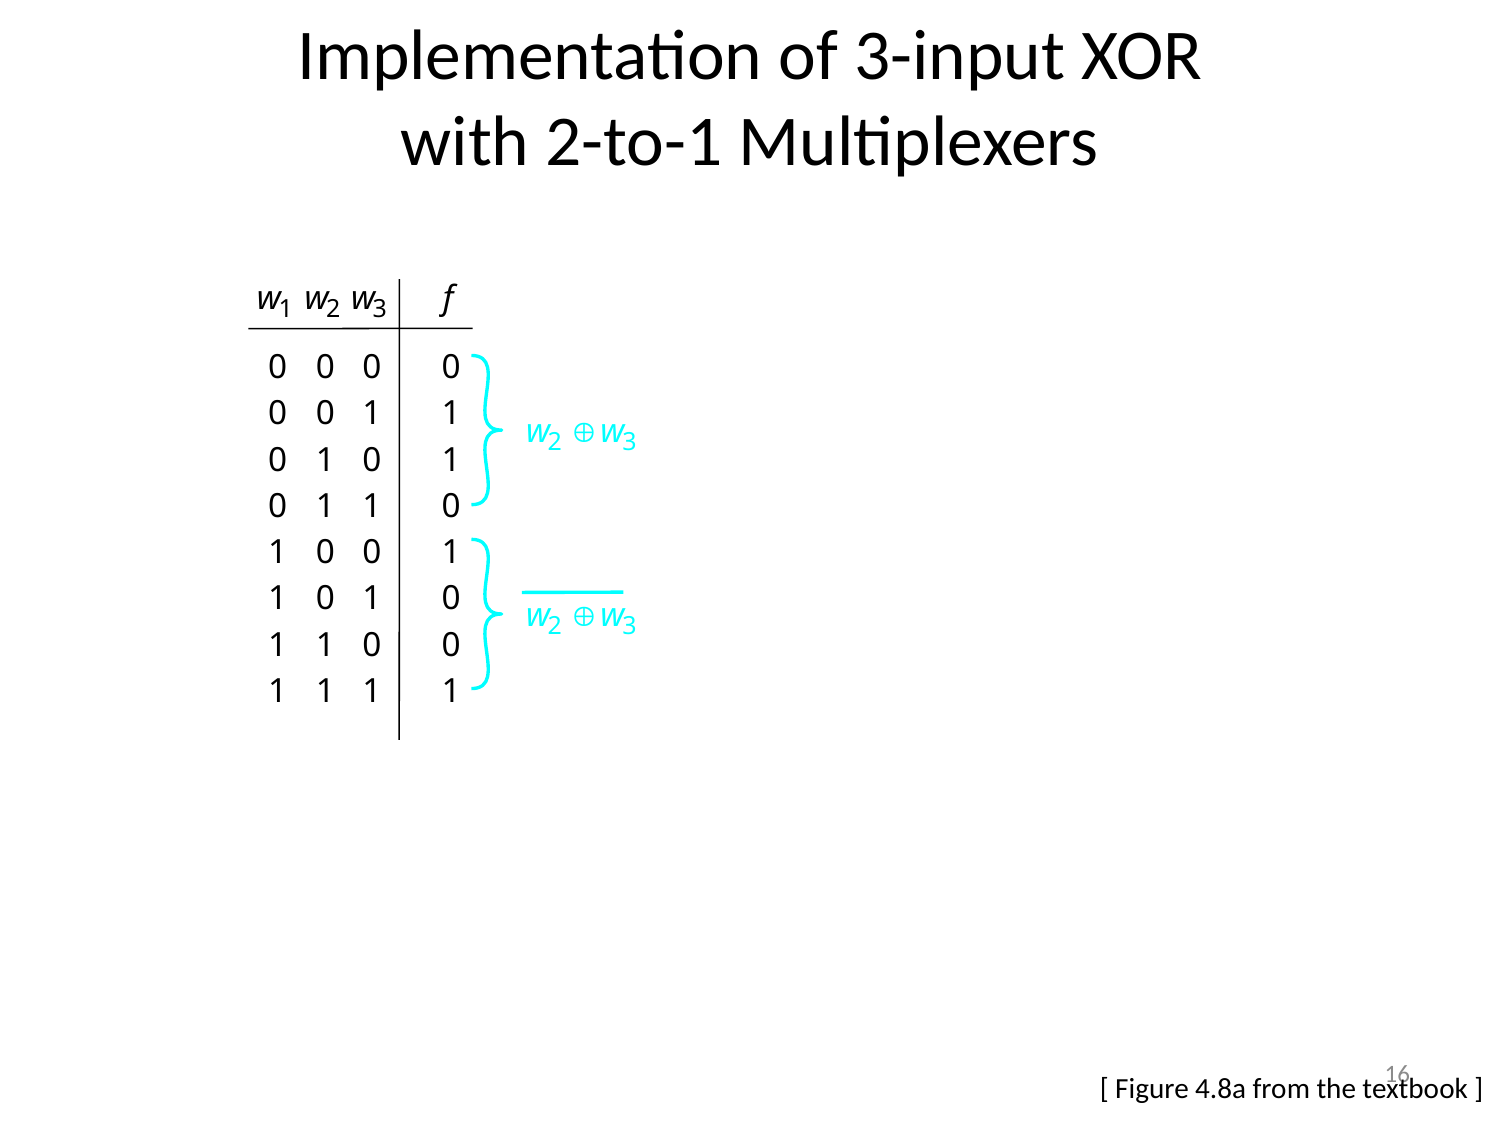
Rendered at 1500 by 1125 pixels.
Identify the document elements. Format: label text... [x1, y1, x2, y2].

text_box 0 [268, 391, 288, 432]
text_box Å [570, 592, 598, 633]
slide_number 16 [1074, 1042, 1425, 1103]
text_box 0 [441, 622, 461, 663]
text_box 1 [268, 669, 288, 710]
title Implementation of 3-input XOR with 2-to-1 Multiplexers [0, 0, 1500, 188]
text_box w [256, 276, 282, 317]
text_box 1 [278, 292, 293, 323]
text_box 2 [547, 425, 563, 456]
text_box 0 [315, 530, 336, 571]
text_box Å [570, 408, 598, 449]
text_box 1 [268, 622, 288, 663]
text_box 2 [326, 292, 341, 323]
text_box 0 [362, 622, 382, 663]
text_box 1 [268, 576, 288, 617]
text_box 0 [268, 437, 288, 478]
text_box 0 [441, 345, 461, 385]
text_box 1 [315, 483, 336, 524]
text_box 1 [315, 622, 336, 663]
text_box 0 [362, 345, 382, 385]
text_box 1 [362, 483, 382, 524]
text_box 1 [315, 669, 336, 710]
text_box 0 [315, 391, 336, 432]
text_box w [600, 593, 625, 634]
text_box [ Figure 4.8a from the textbook ] [1084, 1062, 1499, 1113]
text_box w [526, 593, 551, 634]
text_box [471, 539, 502, 689]
text_box w [350, 276, 376, 317]
text_box 0 [268, 345, 288, 385]
text_box 2 [547, 609, 563, 640]
text_box 0 [362, 437, 382, 478]
text_box f [442, 276, 454, 317]
text_box 1 [441, 391, 461, 432]
text_box 1 [315, 437, 336, 478]
text_box [471, 355, 502, 505]
text_box 3 [622, 609, 637, 640]
text_box w [304, 276, 329, 317]
text_box 3 [372, 292, 388, 323]
text_box w [600, 409, 625, 450]
text_box 1 [362, 576, 382, 617]
text_box 1 [441, 437, 461, 478]
text_box 1 [441, 530, 461, 571]
text_box 1 [362, 669, 382, 710]
text_box 1 [268, 530, 288, 571]
text_box 1 [362, 391, 382, 432]
text_box 0 [315, 576, 336, 617]
text_box 0 [268, 483, 288, 524]
text_box 3 [622, 425, 637, 456]
text_box 0 [362, 530, 382, 571]
text_box 0 [441, 483, 461, 524]
text_box 0 [441, 576, 461, 617]
text_box 1 [441, 669, 461, 710]
text_box w [526, 409, 551, 450]
text_box 0 [315, 345, 336, 385]
